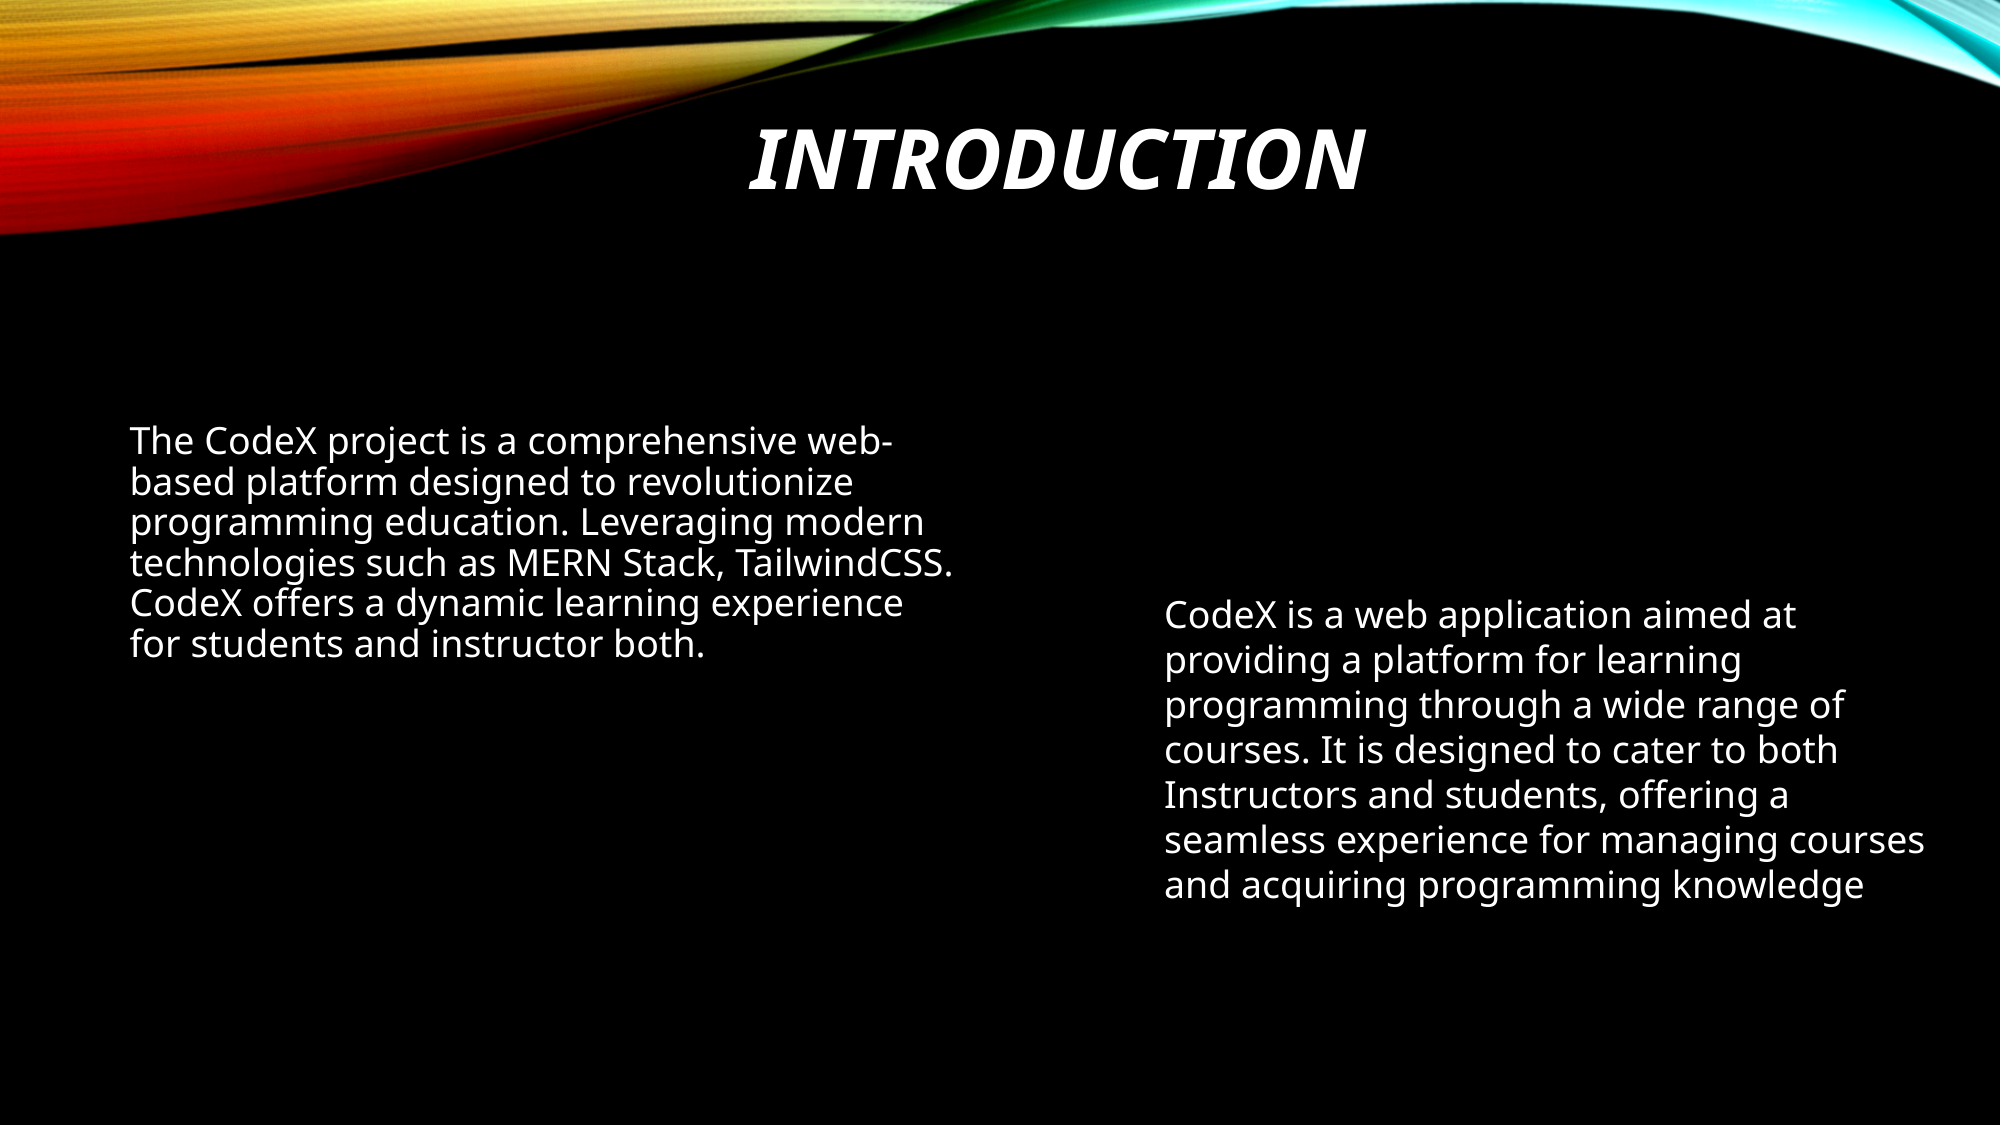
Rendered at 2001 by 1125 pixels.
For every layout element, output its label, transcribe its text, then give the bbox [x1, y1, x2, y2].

picture [0, 0, 2000, 237]
list The CodeX project is a comprehensive web-based platform designed to revolutionize programming education. Leveraging modern technologies such as MERN Stack, TailwindCSS. CodeX offers a dynamic learning experience for students and instructor both. [114, 414, 975, 859]
text_box CodeX is a web application aimed at providing a platform for learning programming through a wide range of courses. It is designed to cater to both Instructors and students, offering a seamless experience for managing courses and acquiring programming knowledge [1149, 584, 1946, 914]
title Introduction [705, 90, 1404, 234]
